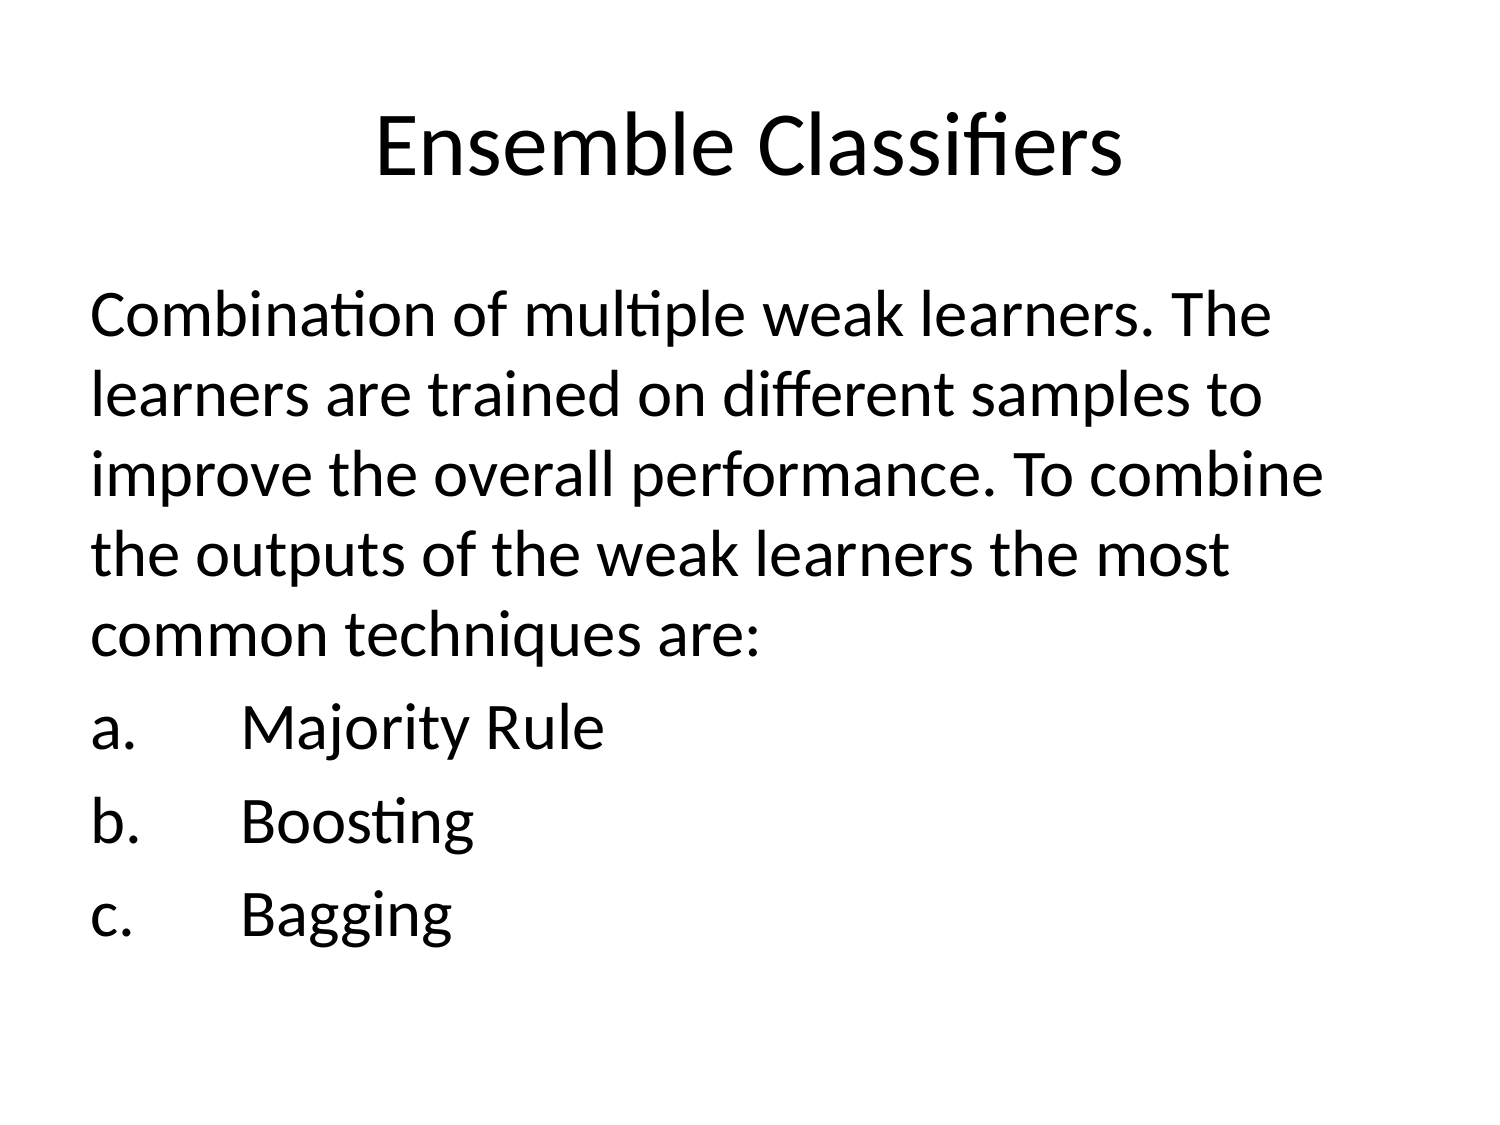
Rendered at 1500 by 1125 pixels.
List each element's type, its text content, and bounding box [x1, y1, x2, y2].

list Combination of multiple weak learners. The learners are trained on different samples to improve the overall performance. To combine the outputs of the weak learners the most common techniques are: a. Majority Rule b. Boosting c. Bagging [75, 262, 1425, 1005]
title Ensemble Classifiers [75, 45, 1425, 233]
